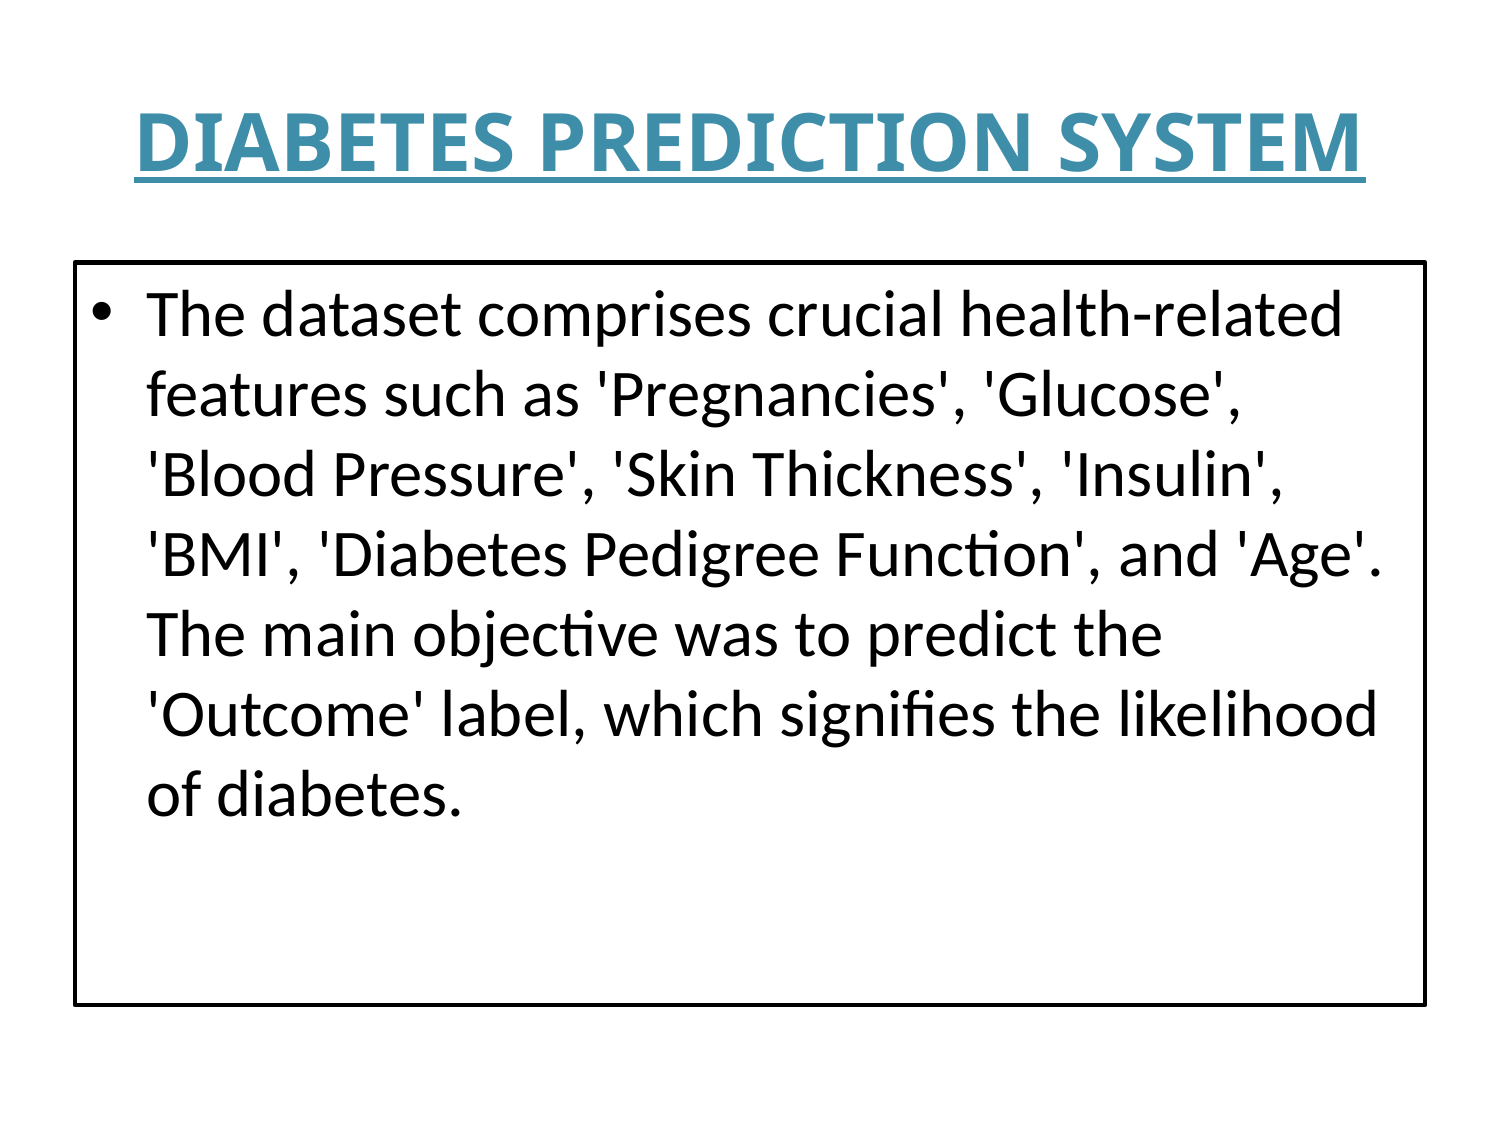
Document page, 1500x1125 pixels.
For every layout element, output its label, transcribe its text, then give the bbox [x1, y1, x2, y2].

title DIABETES PREDICTION SYSTEM [75, 45, 1425, 233]
list The dataset comprises crucial health-related features such as 'Pregnancies', 'Glucose', 'Blood Pressure', 'Skin Thickness', 'Insulin', 'BMI', 'Diabetes Pedigree Function', and 'Age'. The main objective was to predict the 'Outcome' label, which signifies the likelihood of diabetes. [75, 262, 1425, 1005]
